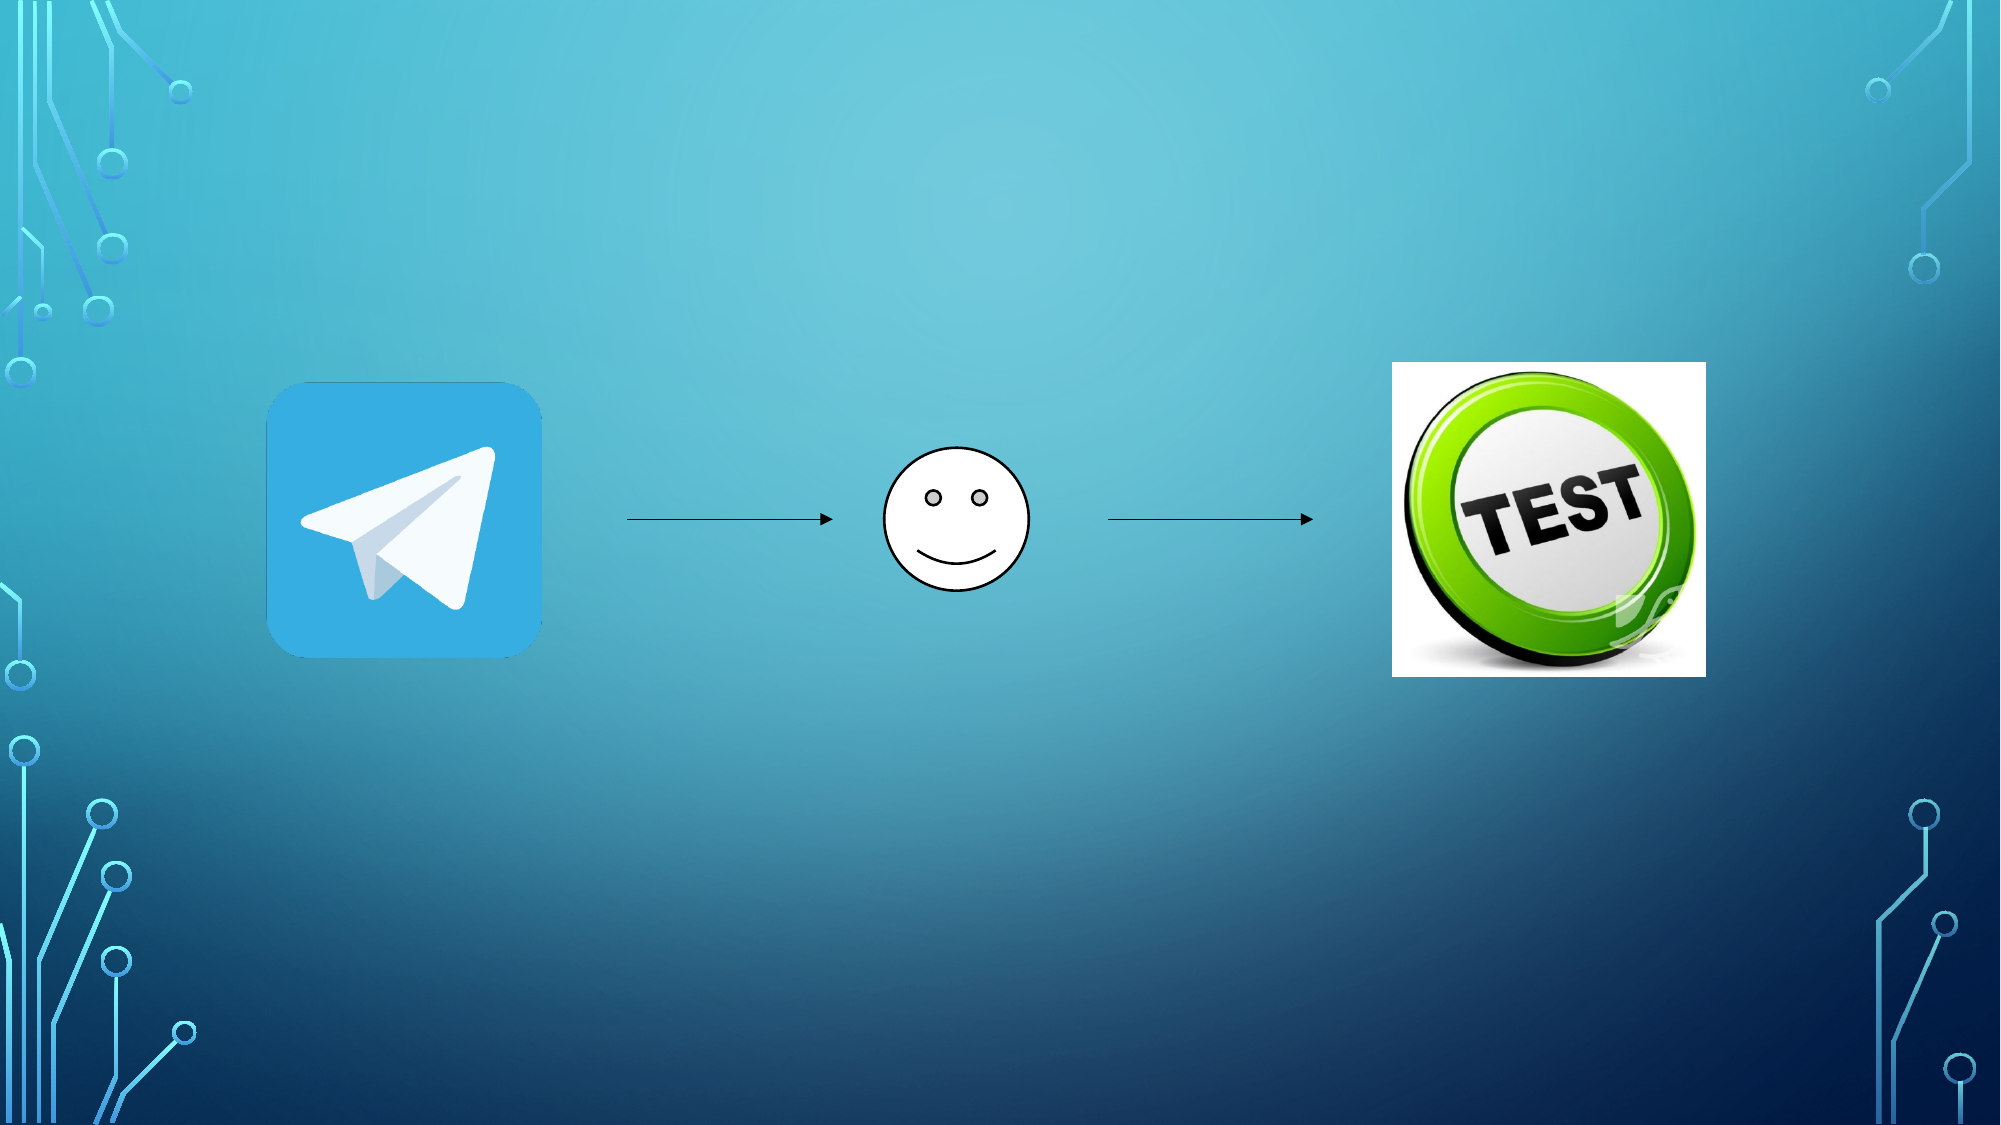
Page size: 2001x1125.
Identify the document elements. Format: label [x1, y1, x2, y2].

picture [232, 347, 576, 692]
text_box [882, 446, 1031, 592]
picture [1391, 362, 1706, 677]
